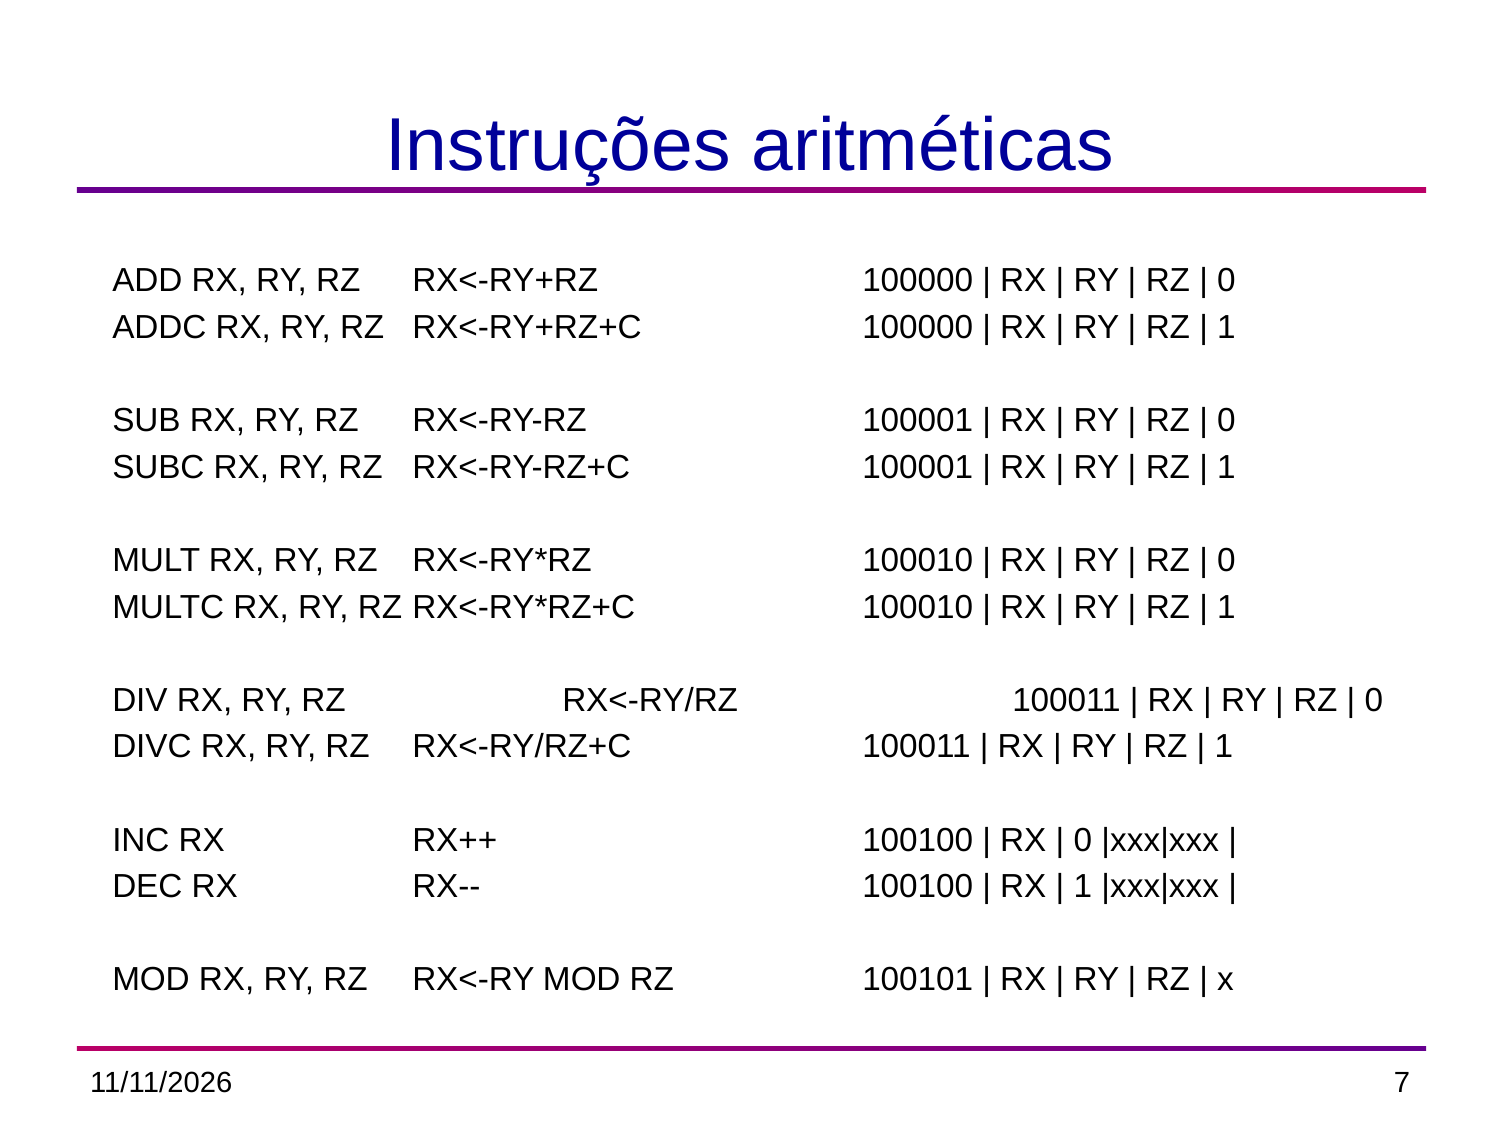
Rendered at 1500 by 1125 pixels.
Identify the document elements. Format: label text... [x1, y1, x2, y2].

text_box ADD RX, RY, RZ RX<-RY+RZ 100000 | RX | RY | RZ | 0 ADDC RX, RY, RZ RX<-RY+RZ+C 100000 | RX | RY | RZ | 1 SUB RX, RY, RZ RX<-RY-RZ 100001 | RX | RY | RZ | 0 SUBC RX, RY, RZ RX<-RY-RZ+C 100001 | RX | RY | RZ | 1 MULT RX, RY, RZ RX<-RY*RZ 100010 | RX | RY | RZ | 0 MULTC RX, RY, RZ RX<-RY*RZ+C 100010 | RX | RY | RZ | 1 DIV RX, RY, RZ RX<-RY/RZ 100011 | RX | RY | RZ | 0 DIVC RX, RY, RZ RX<-RY/RZ+C 100011 | RX | RY | RZ | 1 INC RX RX++ 100100 | RX | 0 |xxx|xxx | DEC RX RX-- 100100 | RX | 1 |xxx|xxx | MOD RX, RY, RZ RX<-RY MOD RZ 100101 | RX | RY | RZ | x [41, 251, 1463, 1055]
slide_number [74, 1055, 426, 1125]
title Instruções aritméticas [76, 74, 1424, 194]
slide_number 7 [1074, 1055, 1426, 1125]
